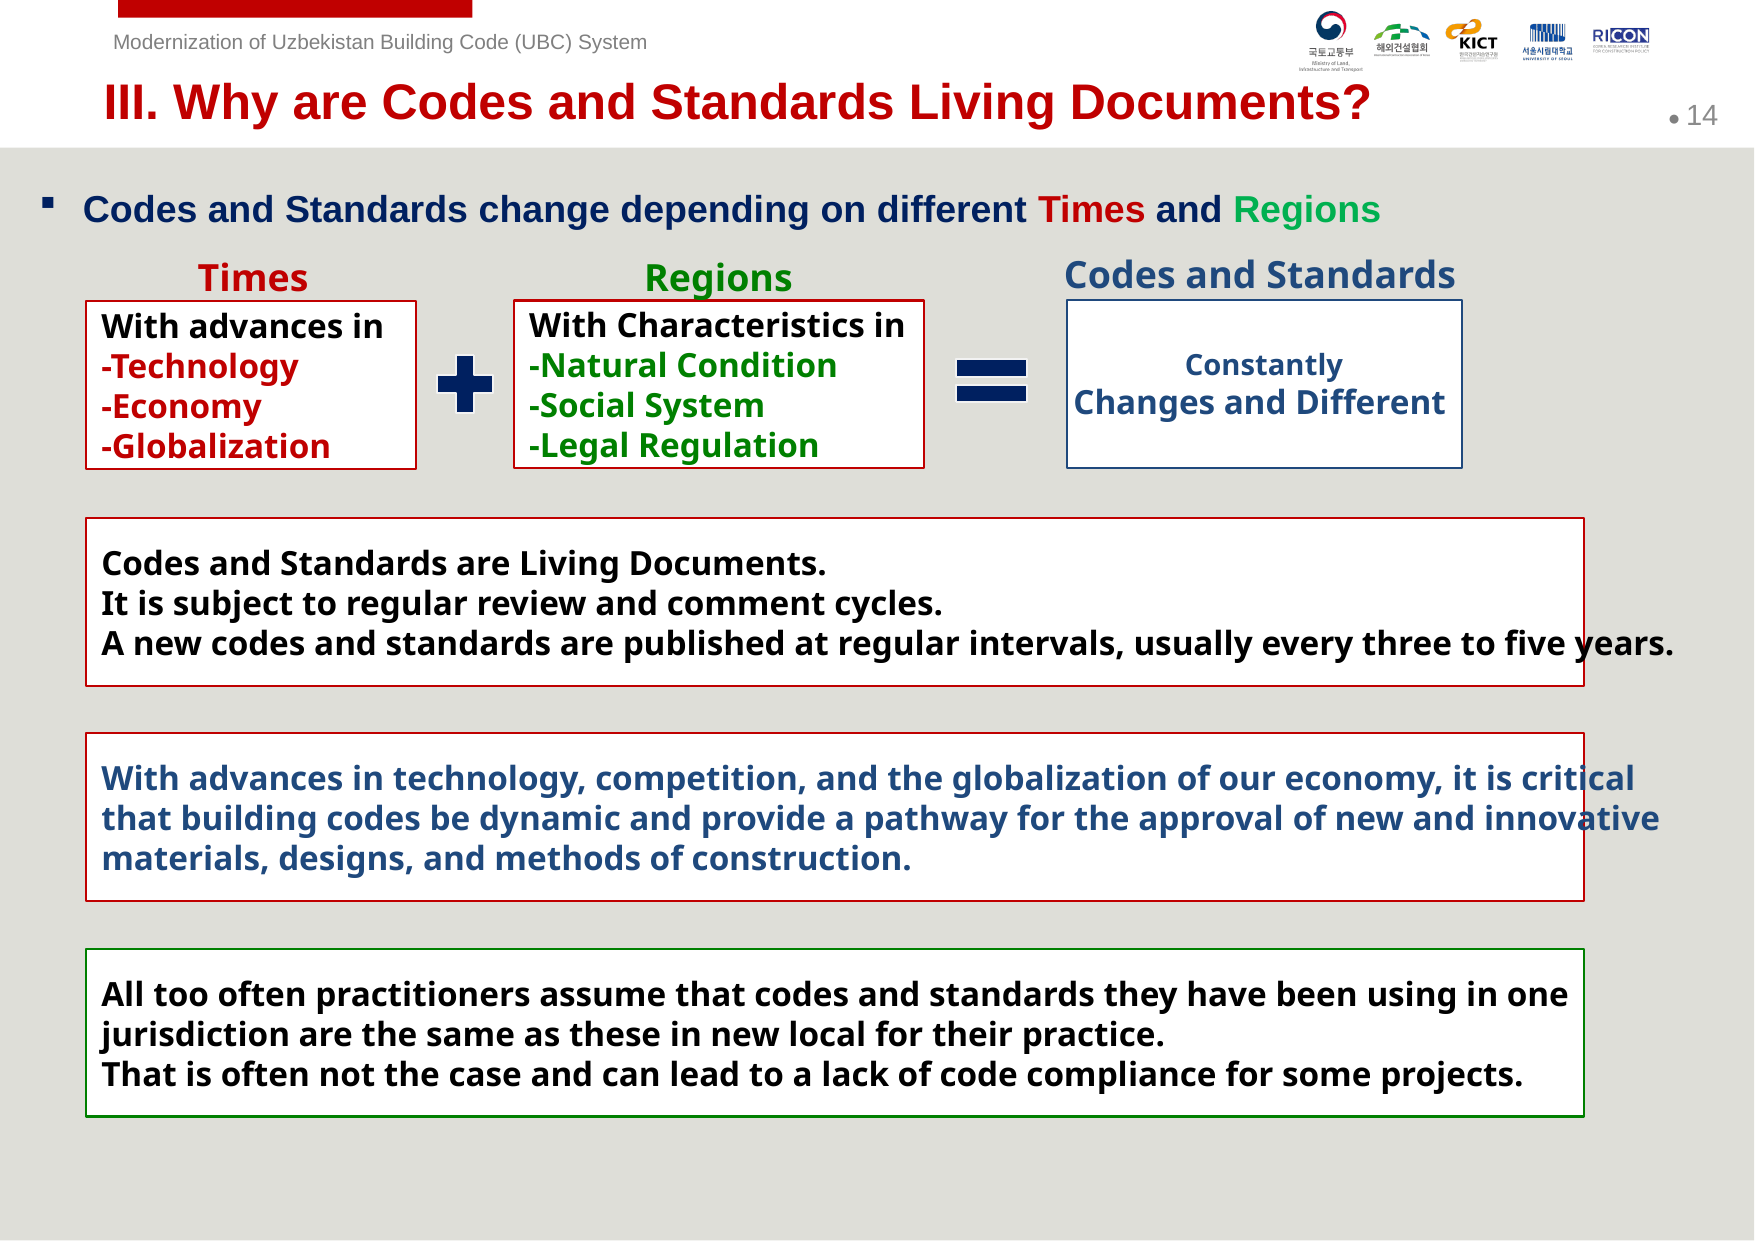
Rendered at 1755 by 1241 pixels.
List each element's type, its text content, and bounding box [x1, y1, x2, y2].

text_box [955, 385, 1027, 403]
text_box Regions [629, 246, 808, 306]
text_box Codes and Standards [1049, 243, 1472, 304]
text_box With advances in -Technology -Economy -Globalization [86, 301, 417, 469]
list Codes and Standards change depending on different Times and Regions [22, 176, 1729, 1208]
picture [1296, 5, 1366, 69]
text_box All too often practitioners assume that codes and standards they have been using in one jurisdiction are the same as these in new local for their practice. That is often not the case and can lead to a lack of code compliance for some projects. [86, 948, 1584, 1117]
picture [1372, 20, 1432, 61]
text_box [437, 354, 494, 413]
text_box [955, 359, 1027, 377]
text_box Constantly Changes and Different [1066, 304, 1462, 468]
list III. Why are Codes and Standards Living Documents? [82, 65, 1654, 133]
picture [1443, 15, 1503, 66]
text_box With Characteristics in -Natural Condition -Social System -Legal Regulation [514, 300, 925, 469]
text_box Times [182, 246, 324, 307]
text_box With advances in technology, competition, and the globalization of our economy, it is critical that building codes be dynamic and provide a pathway for the approval of new and innovative materials, designs, and methods of construction. [86, 733, 1584, 901]
text_box Codes and Standards are Living Documents. It is subject to regular review and comment cycles. A new codes and standards are published at regular intervals, usually every three to five years. [86, 518, 1584, 686]
picture [1508, 10, 1687, 70]
